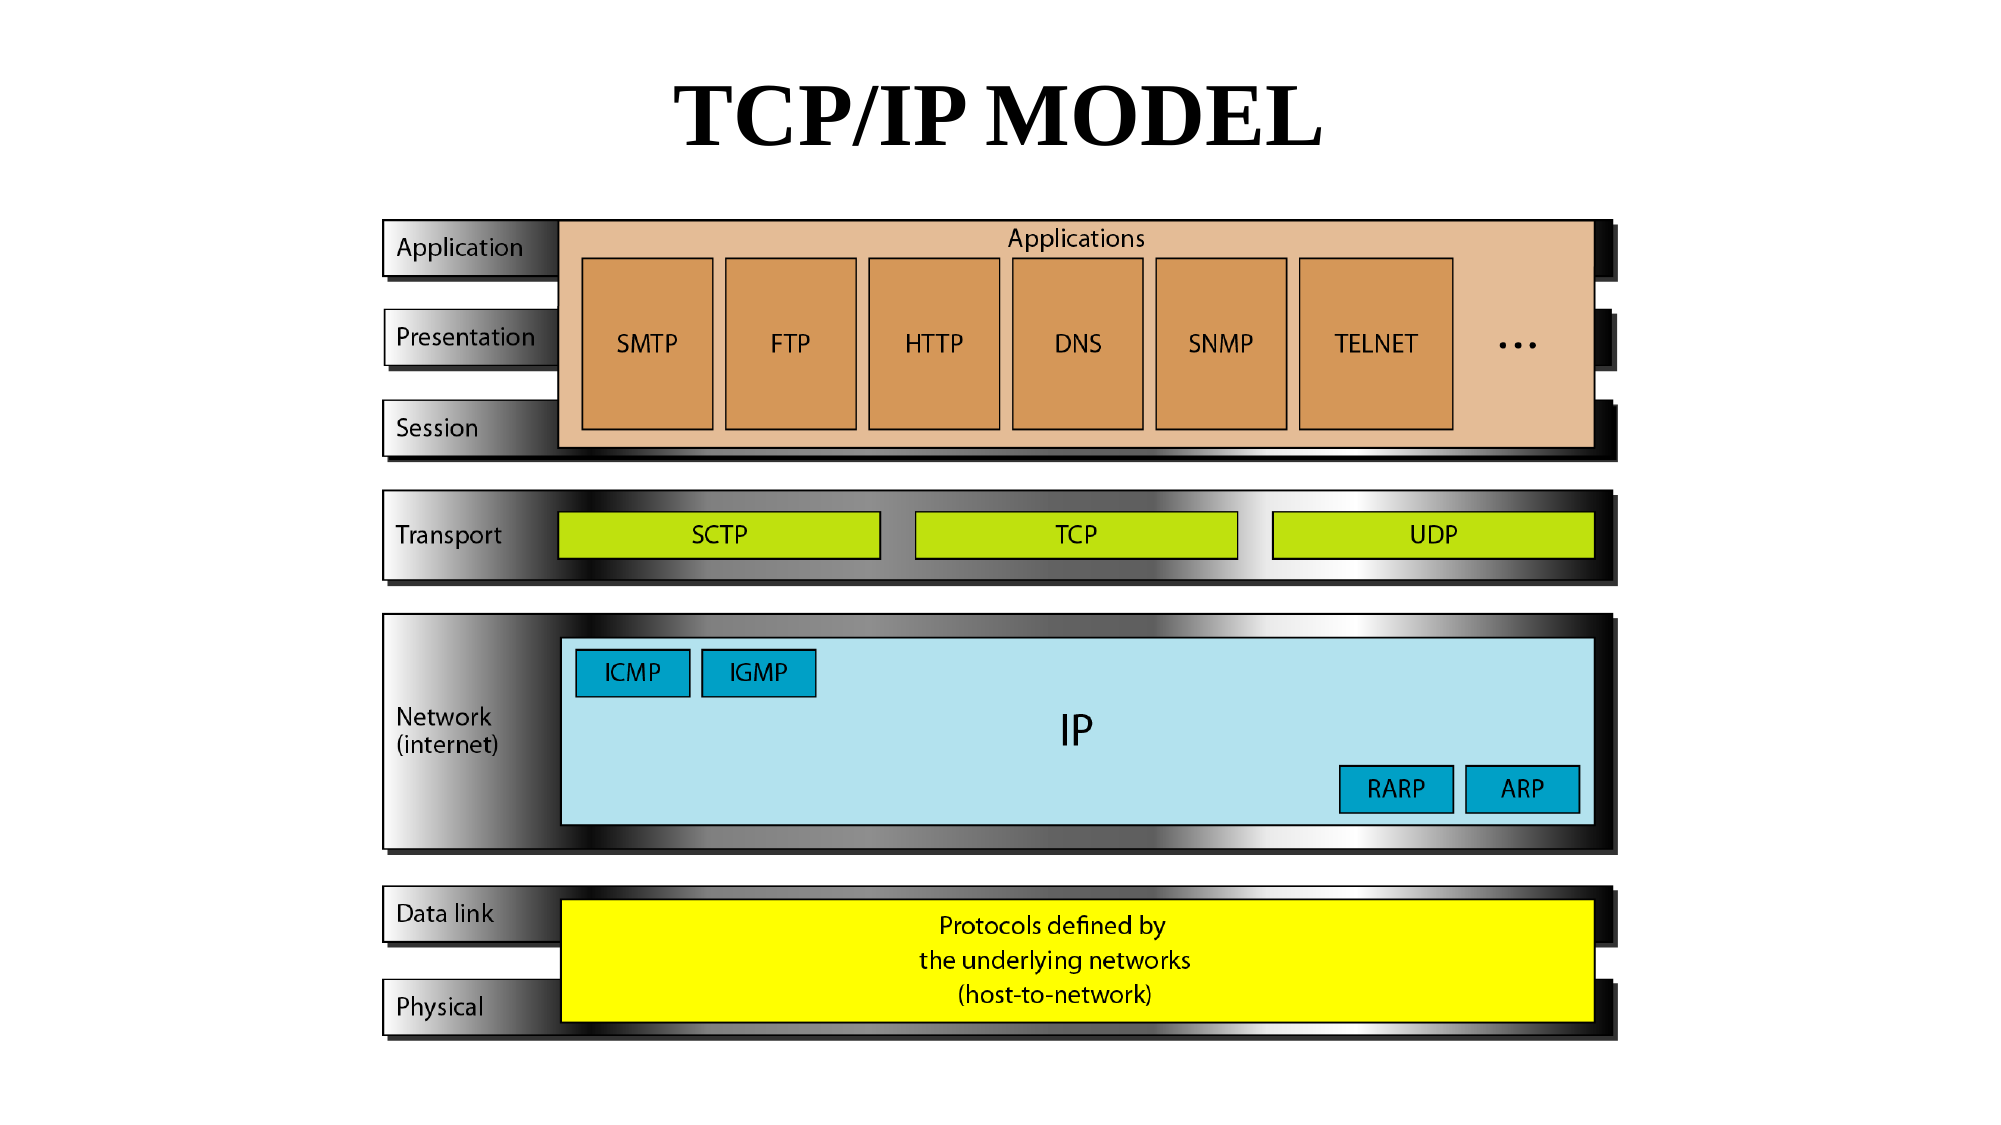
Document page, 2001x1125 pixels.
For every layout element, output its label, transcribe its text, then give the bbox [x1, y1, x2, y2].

title TCP/IP MODEL [353, 59, 1647, 173]
picture [381, 219, 1618, 1041]
